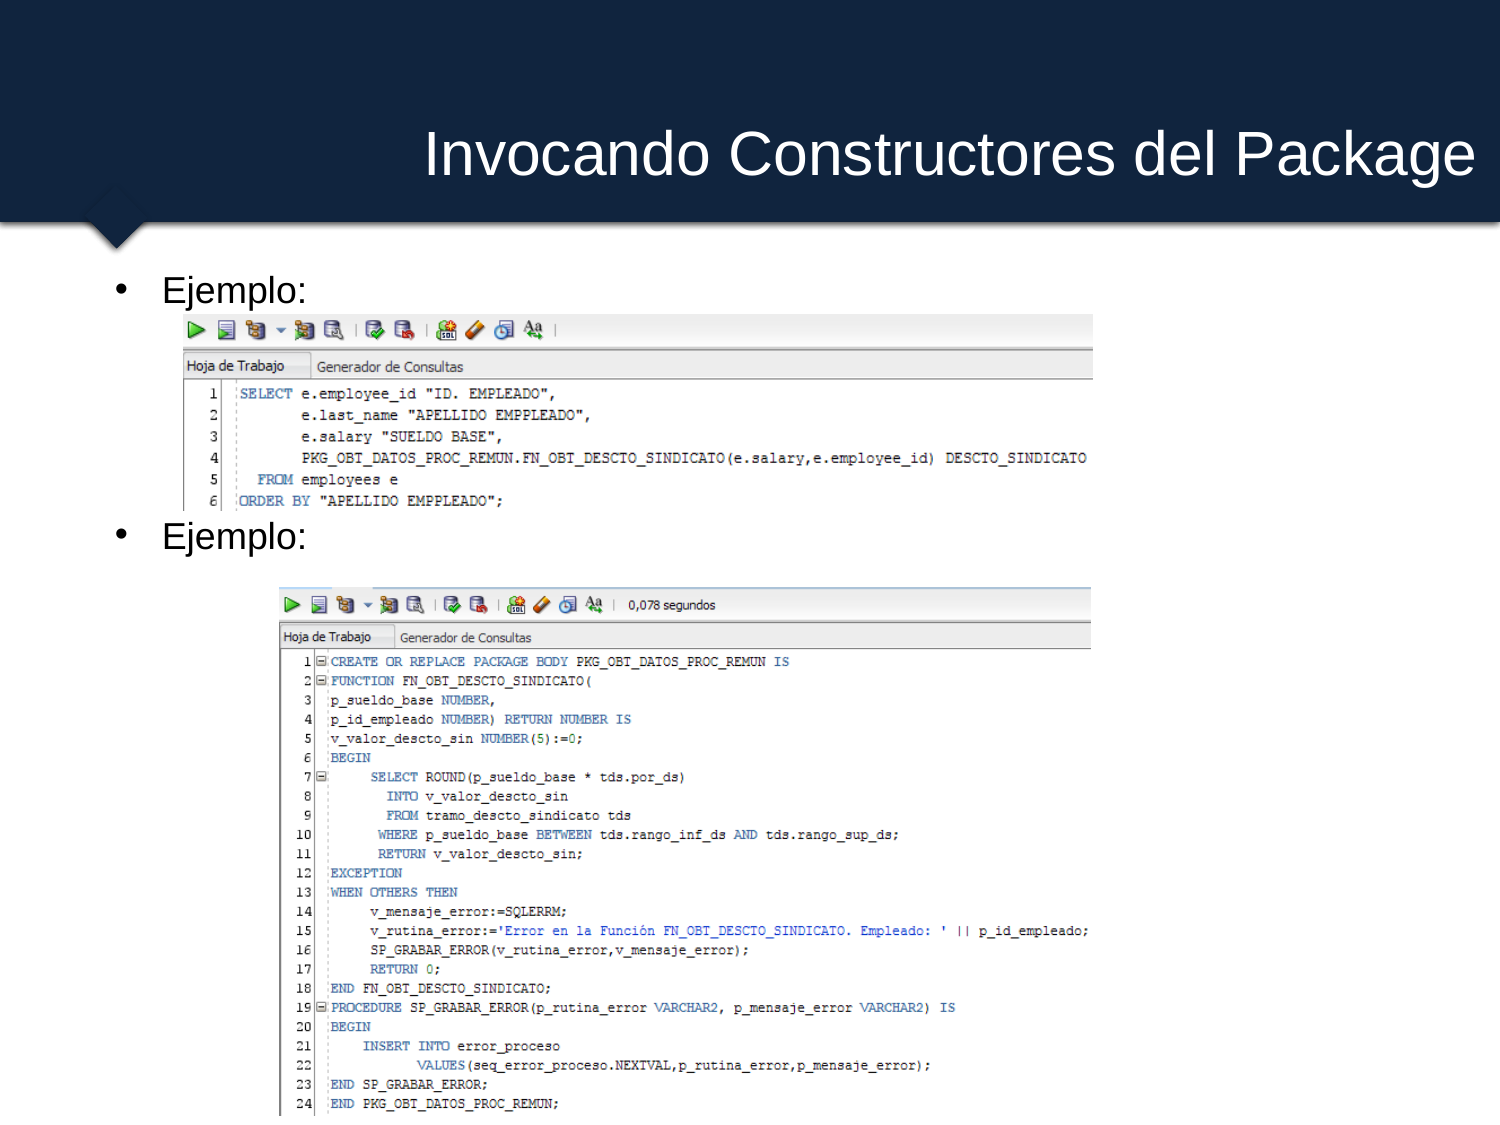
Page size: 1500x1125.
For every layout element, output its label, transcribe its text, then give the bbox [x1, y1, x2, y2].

picture [182, 314, 1093, 512]
picture [279, 587, 1092, 1117]
text_box Ejemplo: Ejemplo: [100, 267, 1424, 646]
title Invocando Constructores del Package [53, 31, 1494, 271]
